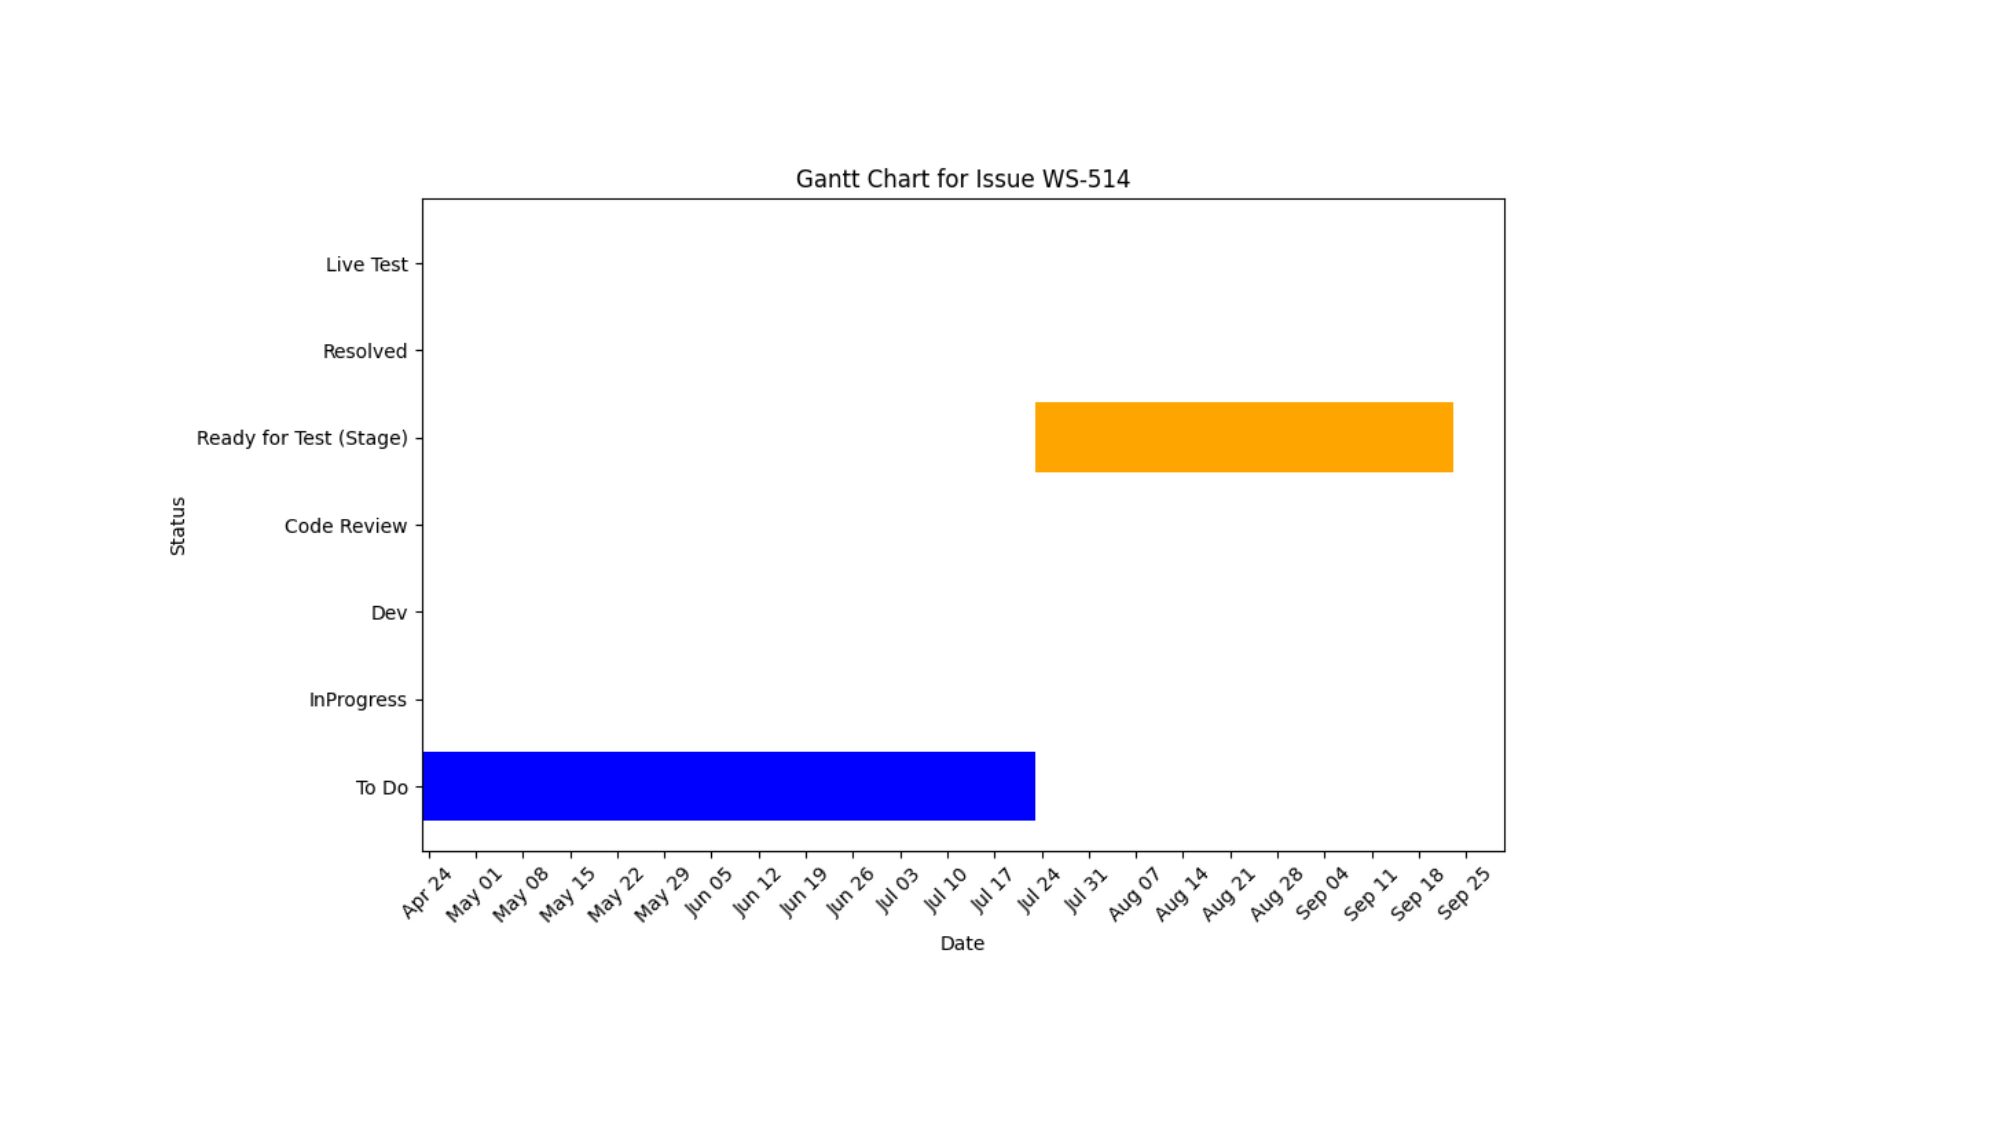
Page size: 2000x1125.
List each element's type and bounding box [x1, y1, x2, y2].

picture [149, 149, 1526, 976]
